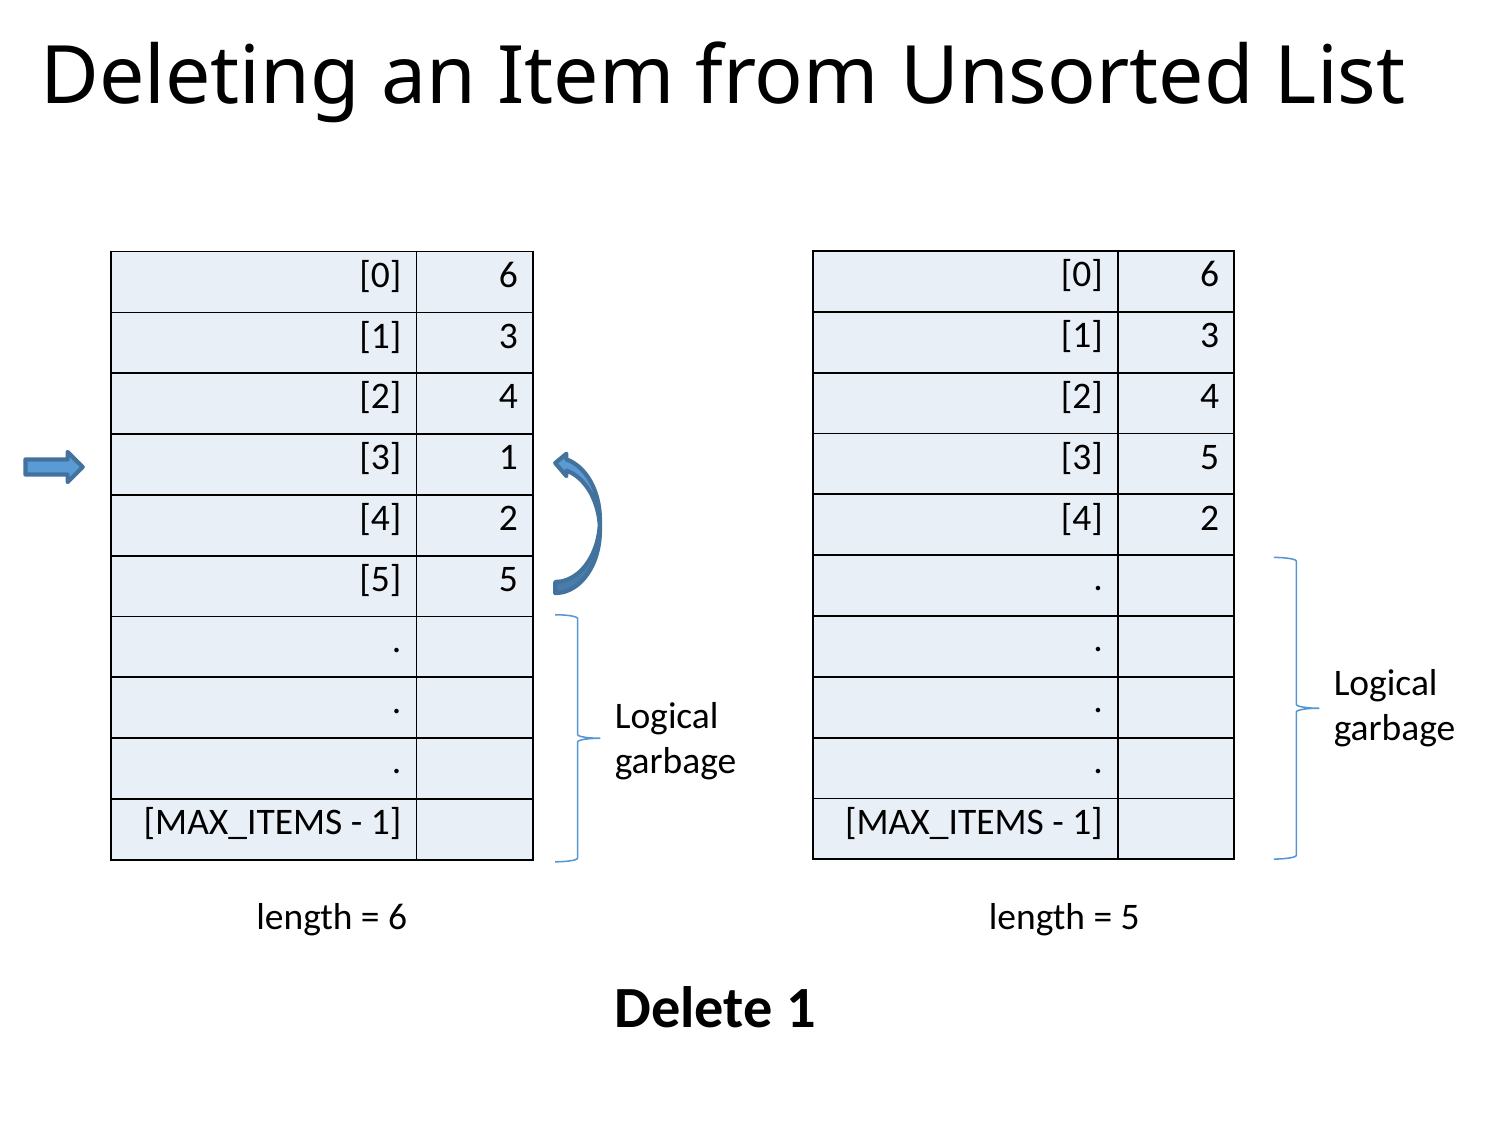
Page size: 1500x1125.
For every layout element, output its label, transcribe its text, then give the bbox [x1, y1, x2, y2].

table_cell 4 [1119, 374, 1233, 433]
text_box Deleting an Item from Unsorted List [25, 26, 1469, 138]
table_cell [1119, 617, 1233, 676]
text_box [23, 450, 85, 485]
table_cell [417, 739, 532, 798]
text_box [553, 451, 603, 596]
table_header 6 [417, 252, 532, 312]
table_cell 2 [1119, 495, 1233, 554]
table_header [0] [814, 252, 1117, 311]
text_box length = 6 [241, 884, 448, 945]
table_cell 2 [417, 496, 532, 555]
table_cell . [112, 678, 416, 737]
table_cell [417, 617, 532, 676]
table_cell . [112, 617, 416, 676]
text_box Logical garbage [599, 683, 768, 789]
table_cell 3 [1119, 313, 1233, 372]
table_cell 5 [1119, 434, 1233, 493]
table_cell . [814, 556, 1117, 615]
table_cell [4] [112, 496, 416, 555]
table_cell [MAX_ITEMS - 1] [112, 800, 416, 859]
table_cell [417, 800, 532, 859]
table_cell [3] [814, 434, 1117, 493]
table_header [0] [112, 252, 416, 312]
table_cell [1] [814, 313, 1117, 372]
table_cell [5] [112, 557, 416, 616]
table_cell 1 [417, 435, 532, 494]
table_cell [MAX_ITEMS - 1] [814, 799, 1117, 858]
table_cell . [814, 678, 1117, 737]
table_cell [1119, 739, 1233, 798]
table_cell [2] [814, 374, 1117, 433]
table_cell . [814, 739, 1117, 798]
table_cell [417, 678, 532, 737]
table_header 6 [1119, 252, 1233, 311]
text_box Delete 1 [599, 962, 835, 1047]
text_box [555, 613, 599, 863]
table_cell [1119, 678, 1233, 737]
table_cell [4] [814, 495, 1117, 554]
table_cell . [814, 617, 1117, 676]
table_cell 5 [417, 557, 532, 616]
table_cell [2] [112, 374, 416, 433]
table_cell [1] [112, 313, 416, 372]
text_box Logical garbage [1318, 650, 1487, 756]
table_cell 3 [417, 313, 532, 372]
table_cell . [112, 739, 416, 798]
table_cell [3] [112, 435, 416, 494]
text_box length = 5 [974, 884, 1181, 945]
table_cell [1119, 799, 1233, 858]
table_cell 4 [417, 374, 532, 433]
table_cell [1119, 556, 1233, 615]
text_box [1273, 556, 1318, 860]
